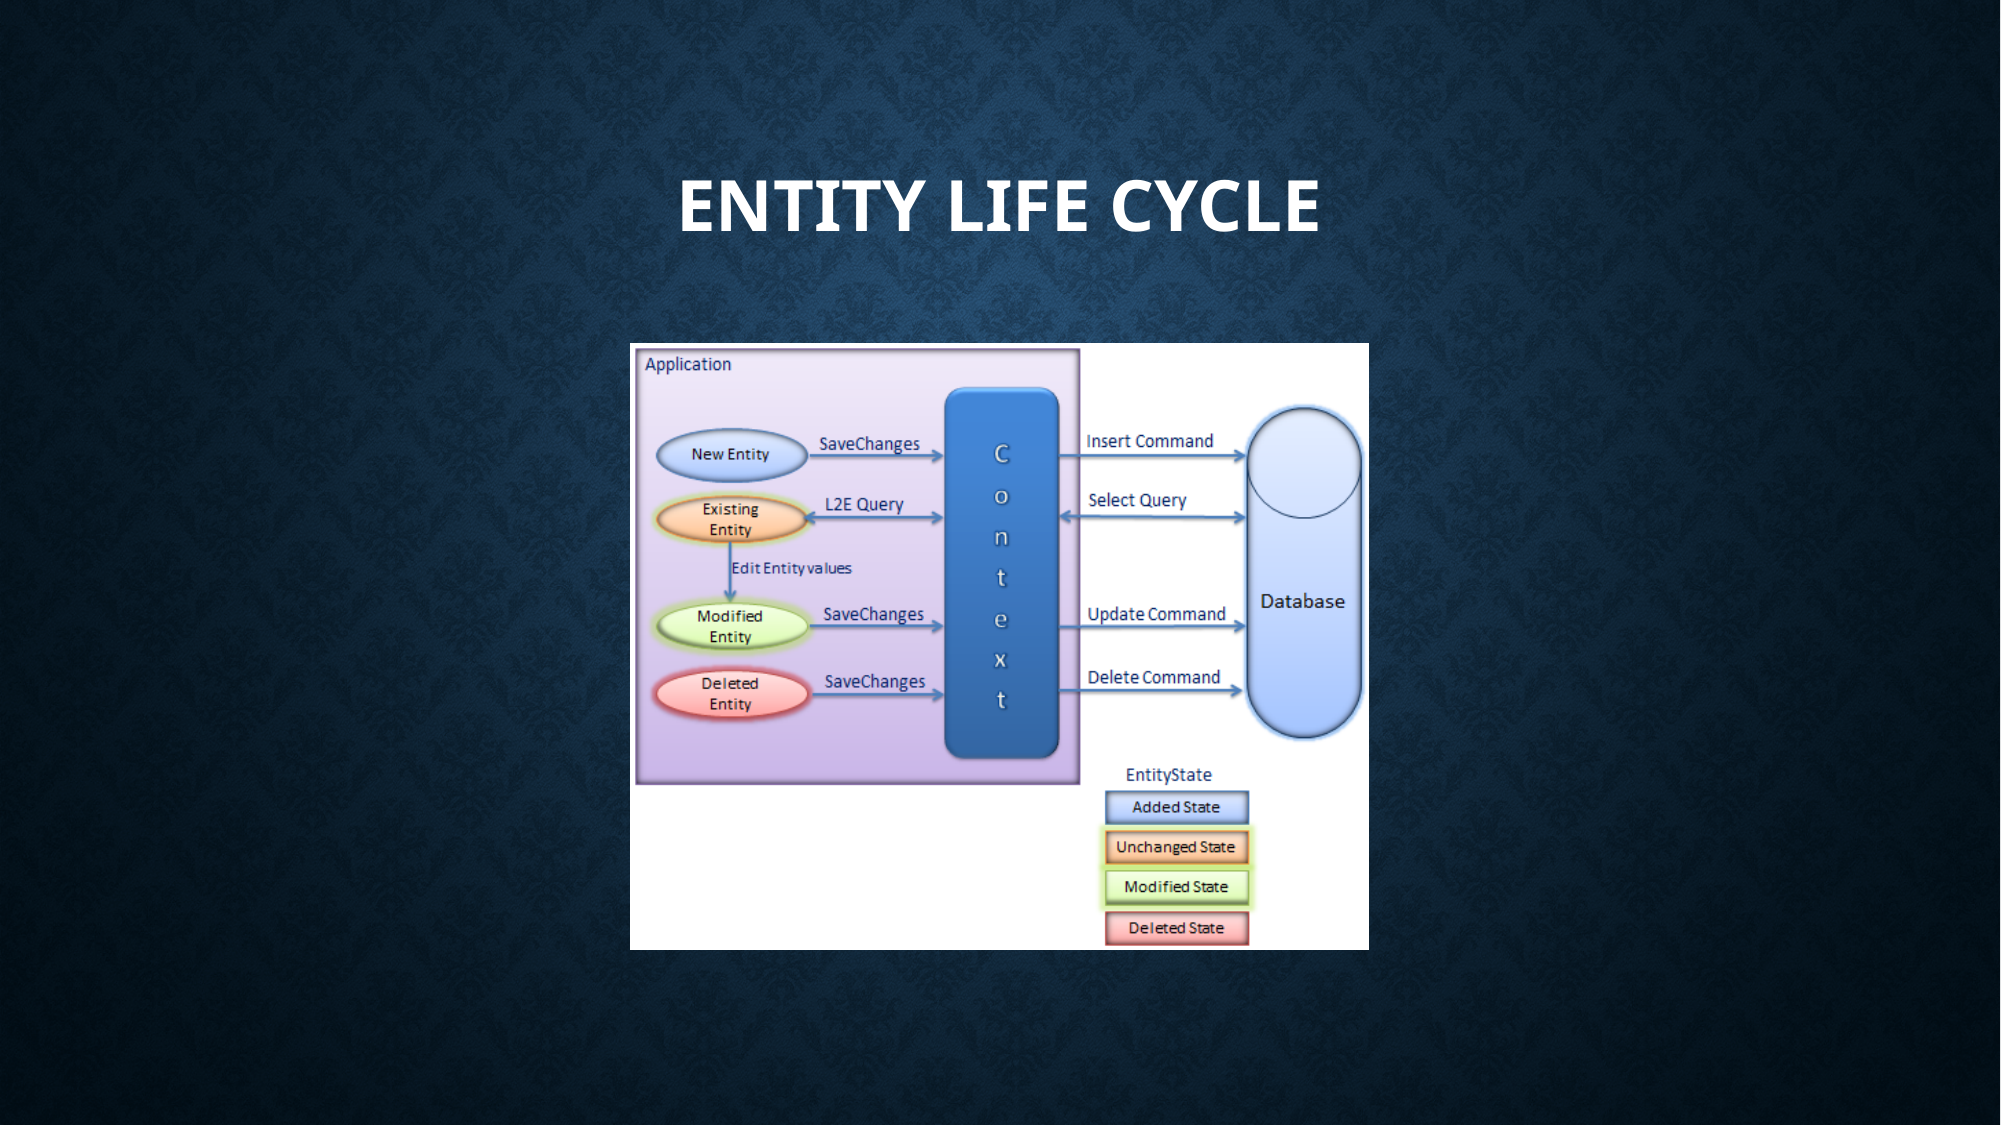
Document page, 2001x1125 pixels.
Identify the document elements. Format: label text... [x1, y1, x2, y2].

title Entity life cycle [149, 99, 1849, 318]
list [629, 343, 1369, 951]
